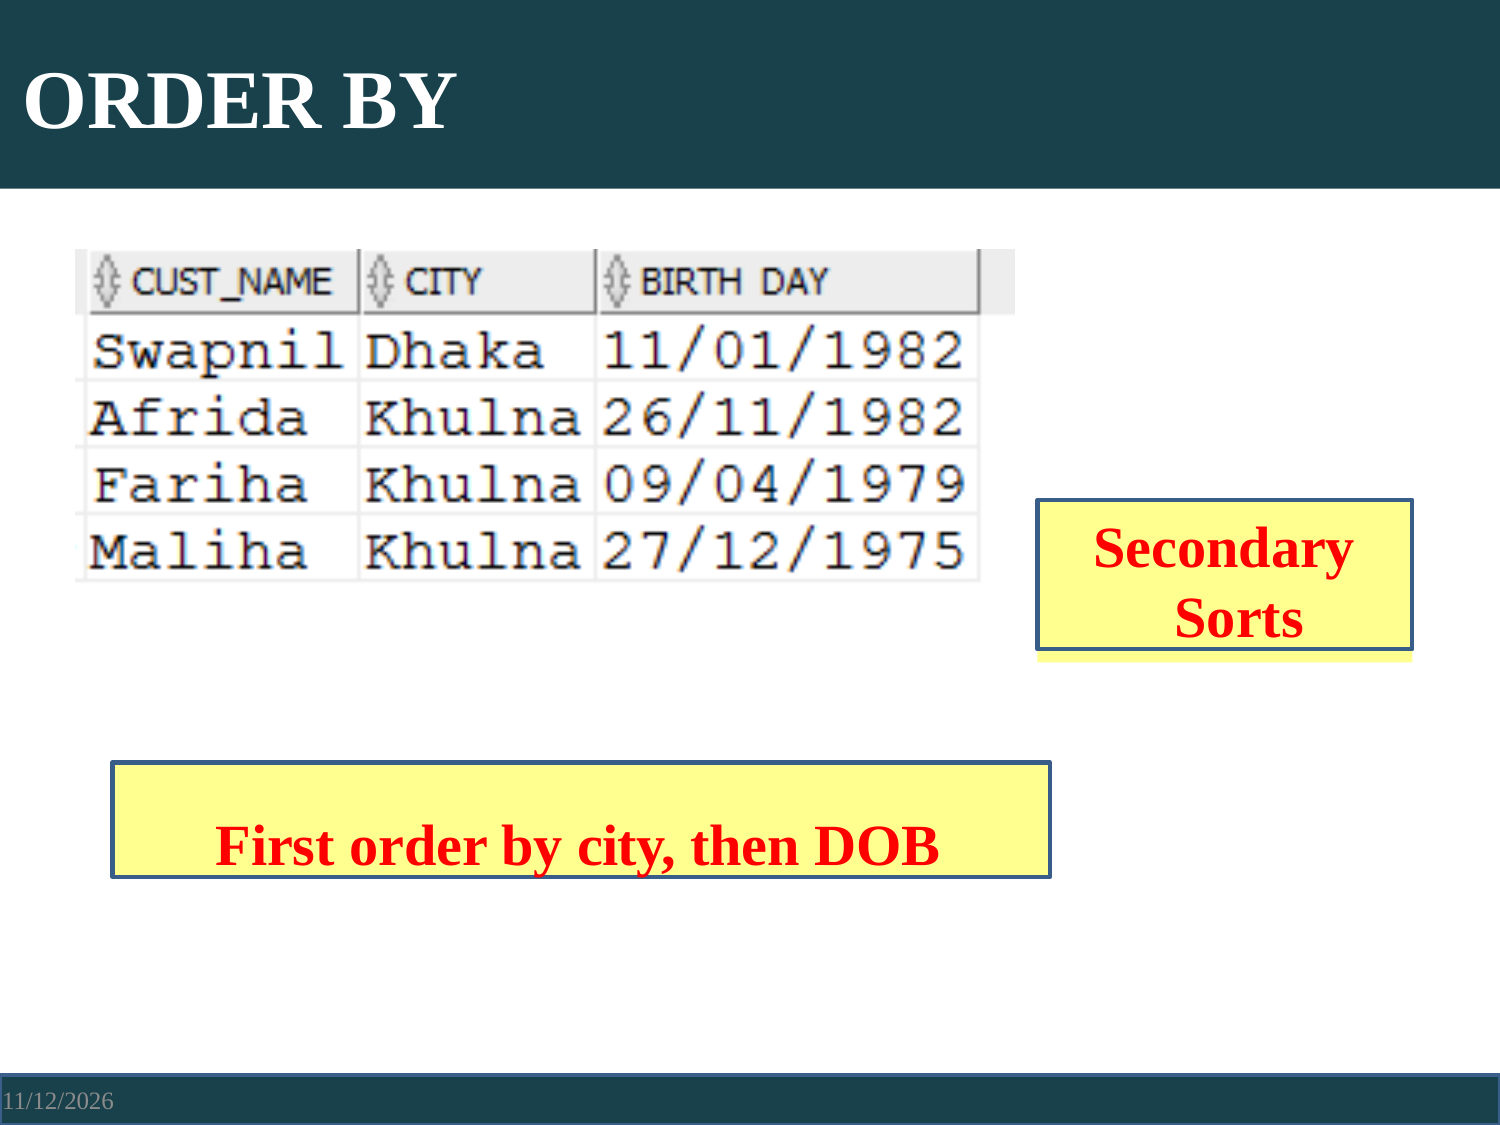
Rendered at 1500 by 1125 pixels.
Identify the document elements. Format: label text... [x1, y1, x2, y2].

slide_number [0, 773, 350, 1125]
text_box [1037, 650, 1413, 663]
text_box First order by city, then DOB [112, 762, 1050, 877]
picture [74, 249, 1015, 630]
title ORDER BY [0, 0, 1500, 189]
text_box Secondary Sorts [1037, 500, 1413, 650]
